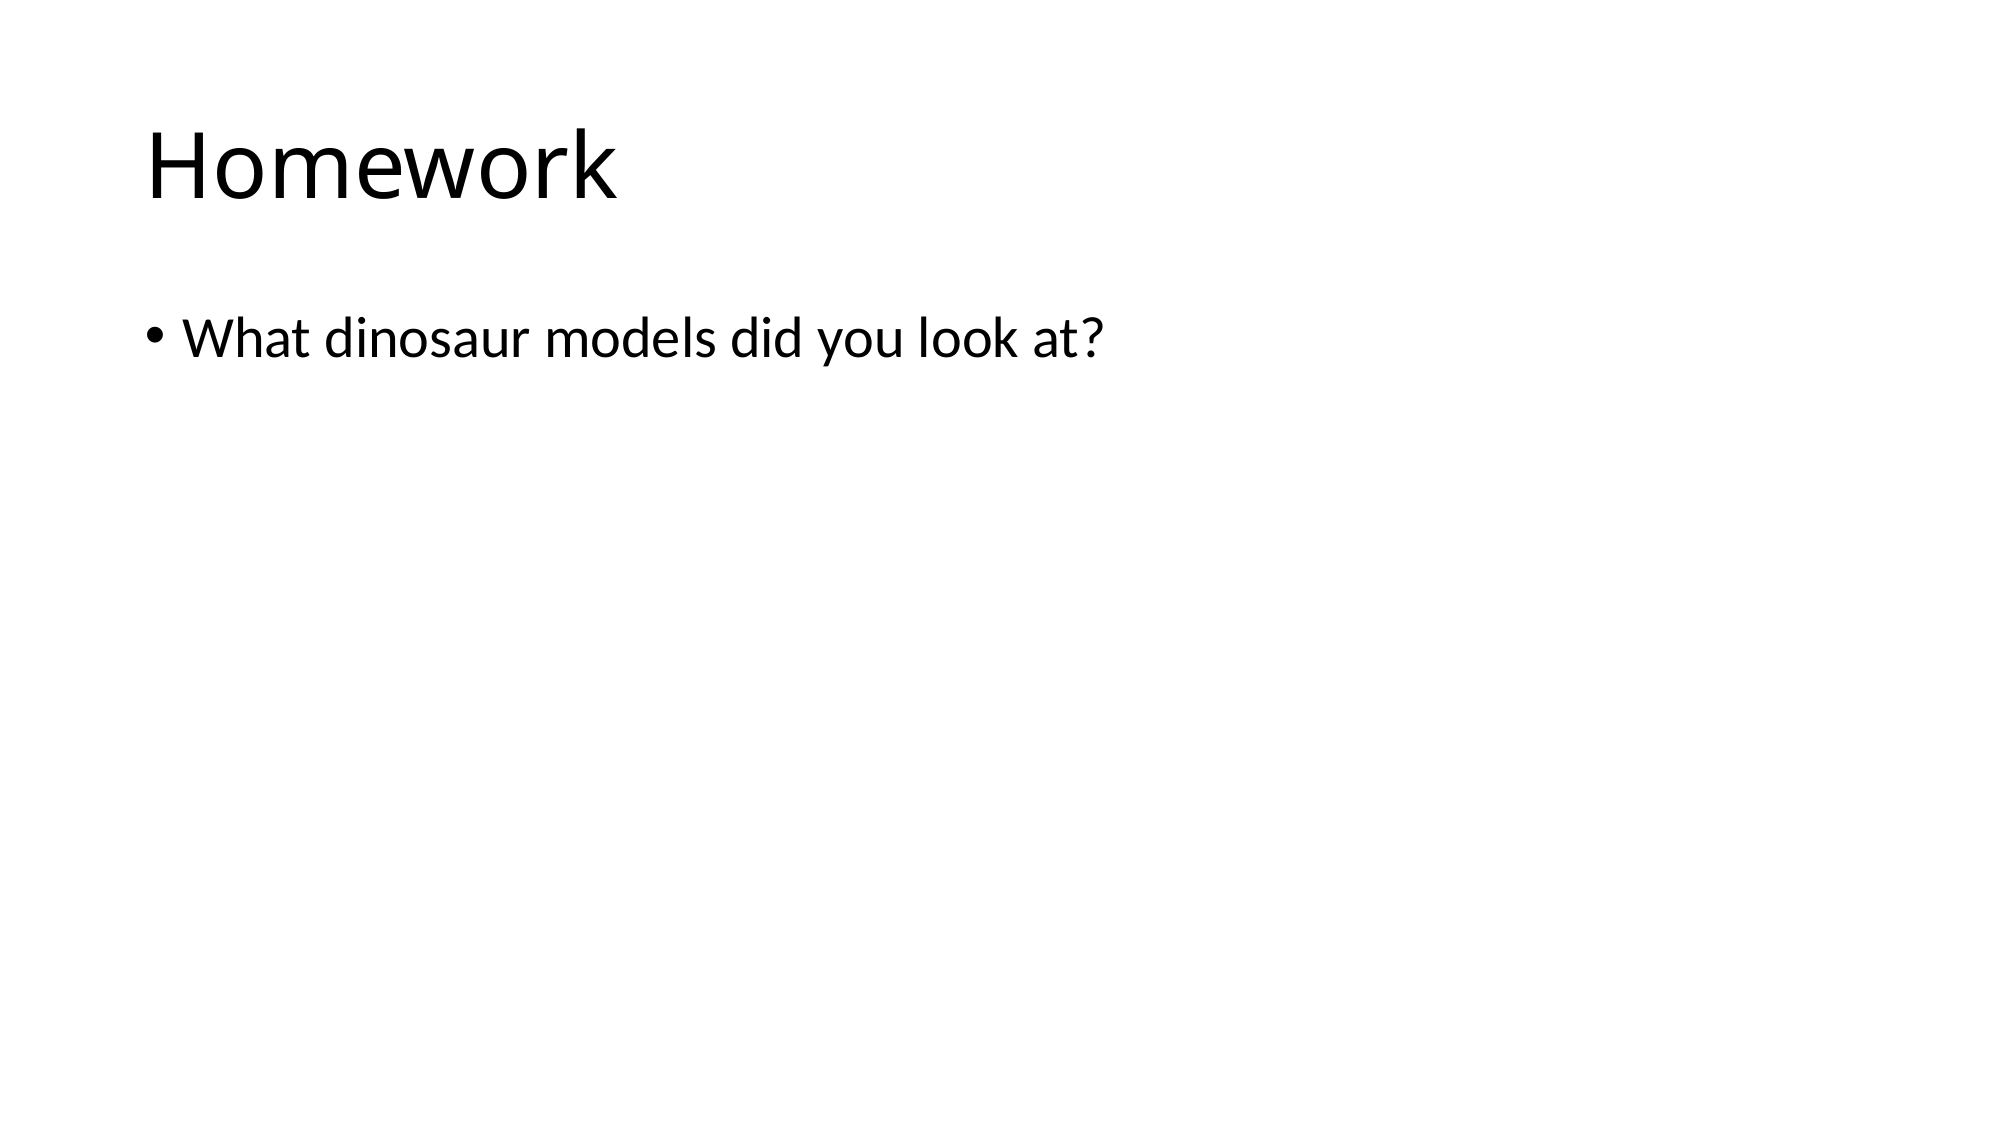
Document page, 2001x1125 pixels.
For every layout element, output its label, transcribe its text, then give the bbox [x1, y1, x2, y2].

title Homework [136, 59, 1863, 278]
list What dinosaur models did you look at? [136, 298, 1863, 1014]
